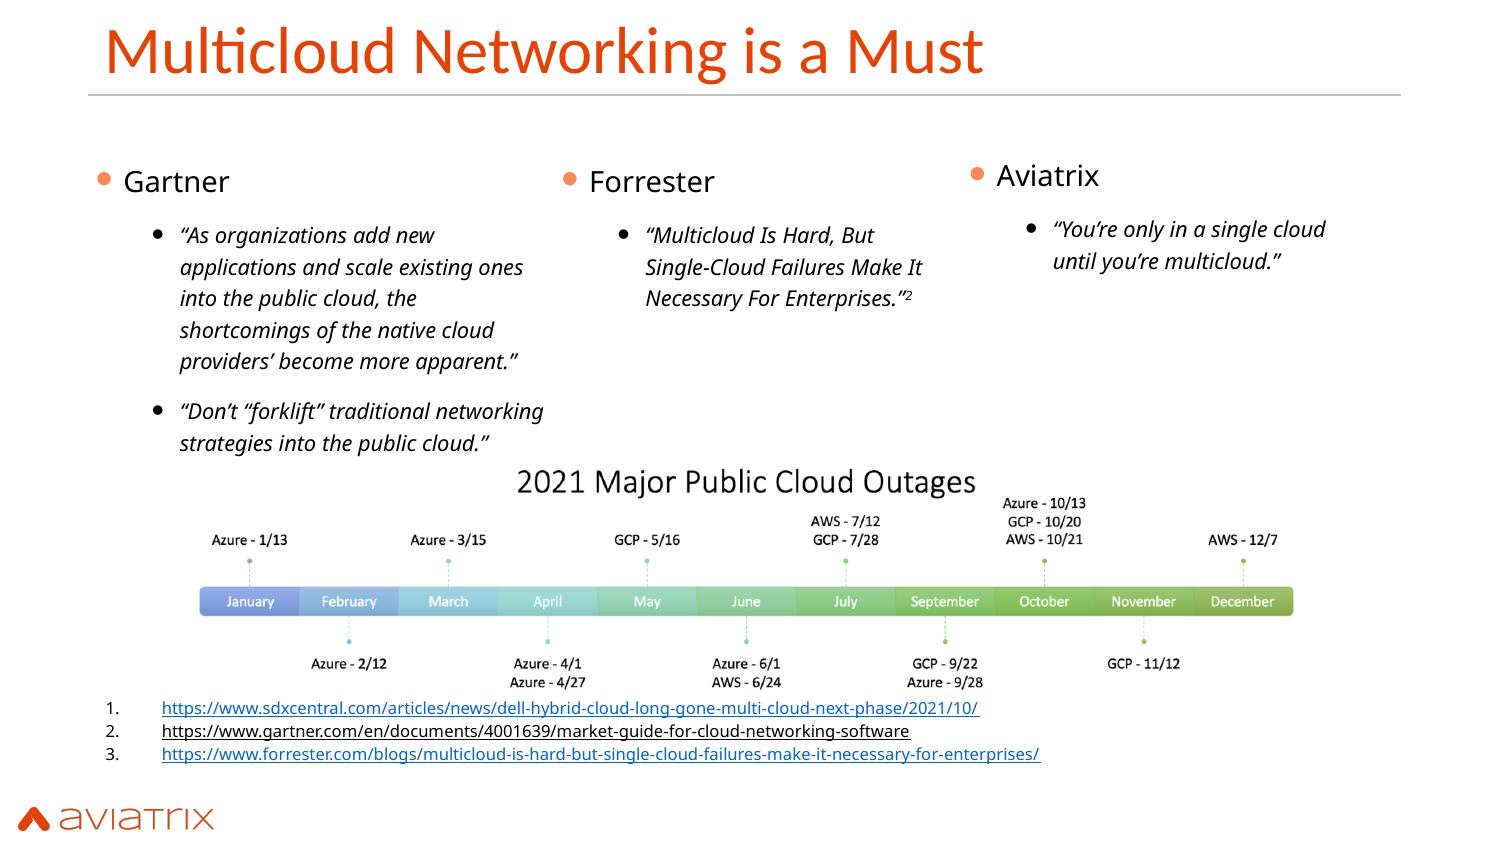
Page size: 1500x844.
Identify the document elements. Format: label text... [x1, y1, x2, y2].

picture [164, 458, 1328, 701]
picture [18, 807, 214, 831]
text_box Gartner “As organizations add new applications and scale existing ones into the public cloud, the shortcomings of the native cloud providers’ become more apparent.” “Don’t “forklift” traditional networking strategies into the public cloud.” [80, 148, 546, 459]
text_box Forrester “Multicloud Is Hard, But Single-Cloud Failures Make It Necessary For Enterprises.”2 [546, 148, 954, 458]
text_box Aviatrix “You’re only in a single cloud until you’re multicloud.” [953, 142, 1383, 453]
text_box https://www.sdxcentral.com/articles/news/dell-hybrid-cloud-long-gone-multi-cloud-next-phase/2021/10/ https://www.gartner.com/en/documents/4001639/market-guide-for-cloud-networking-software https://www.forrester.com/blogs/multicloud-is-hard-but-single-cloud-failures-make-it-necessary-for-enterprises/ [90, 690, 1057, 775]
title Multicloud Networking is a Must [89, 15, 1397, 88]
